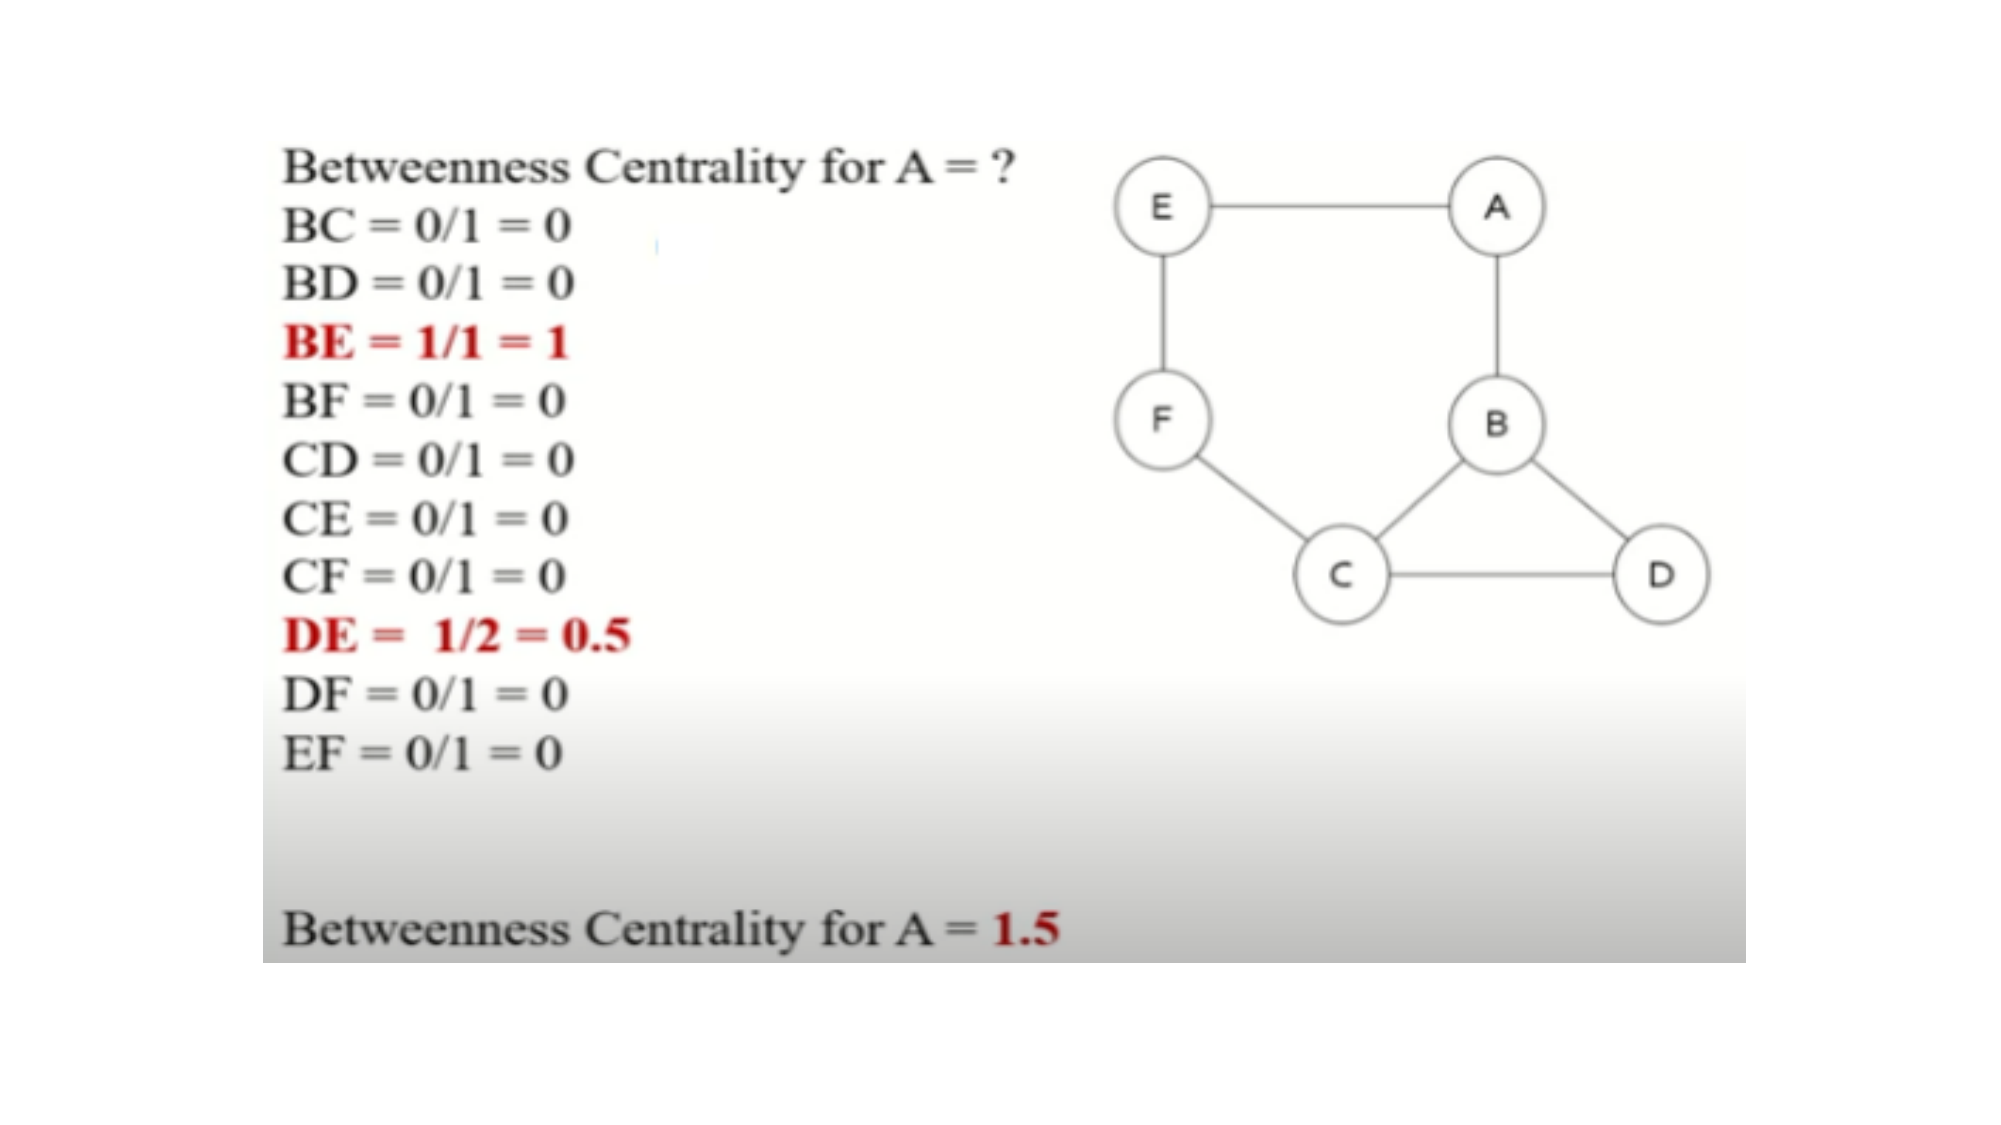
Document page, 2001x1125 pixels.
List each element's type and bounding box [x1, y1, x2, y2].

picture [262, 141, 1746, 964]
